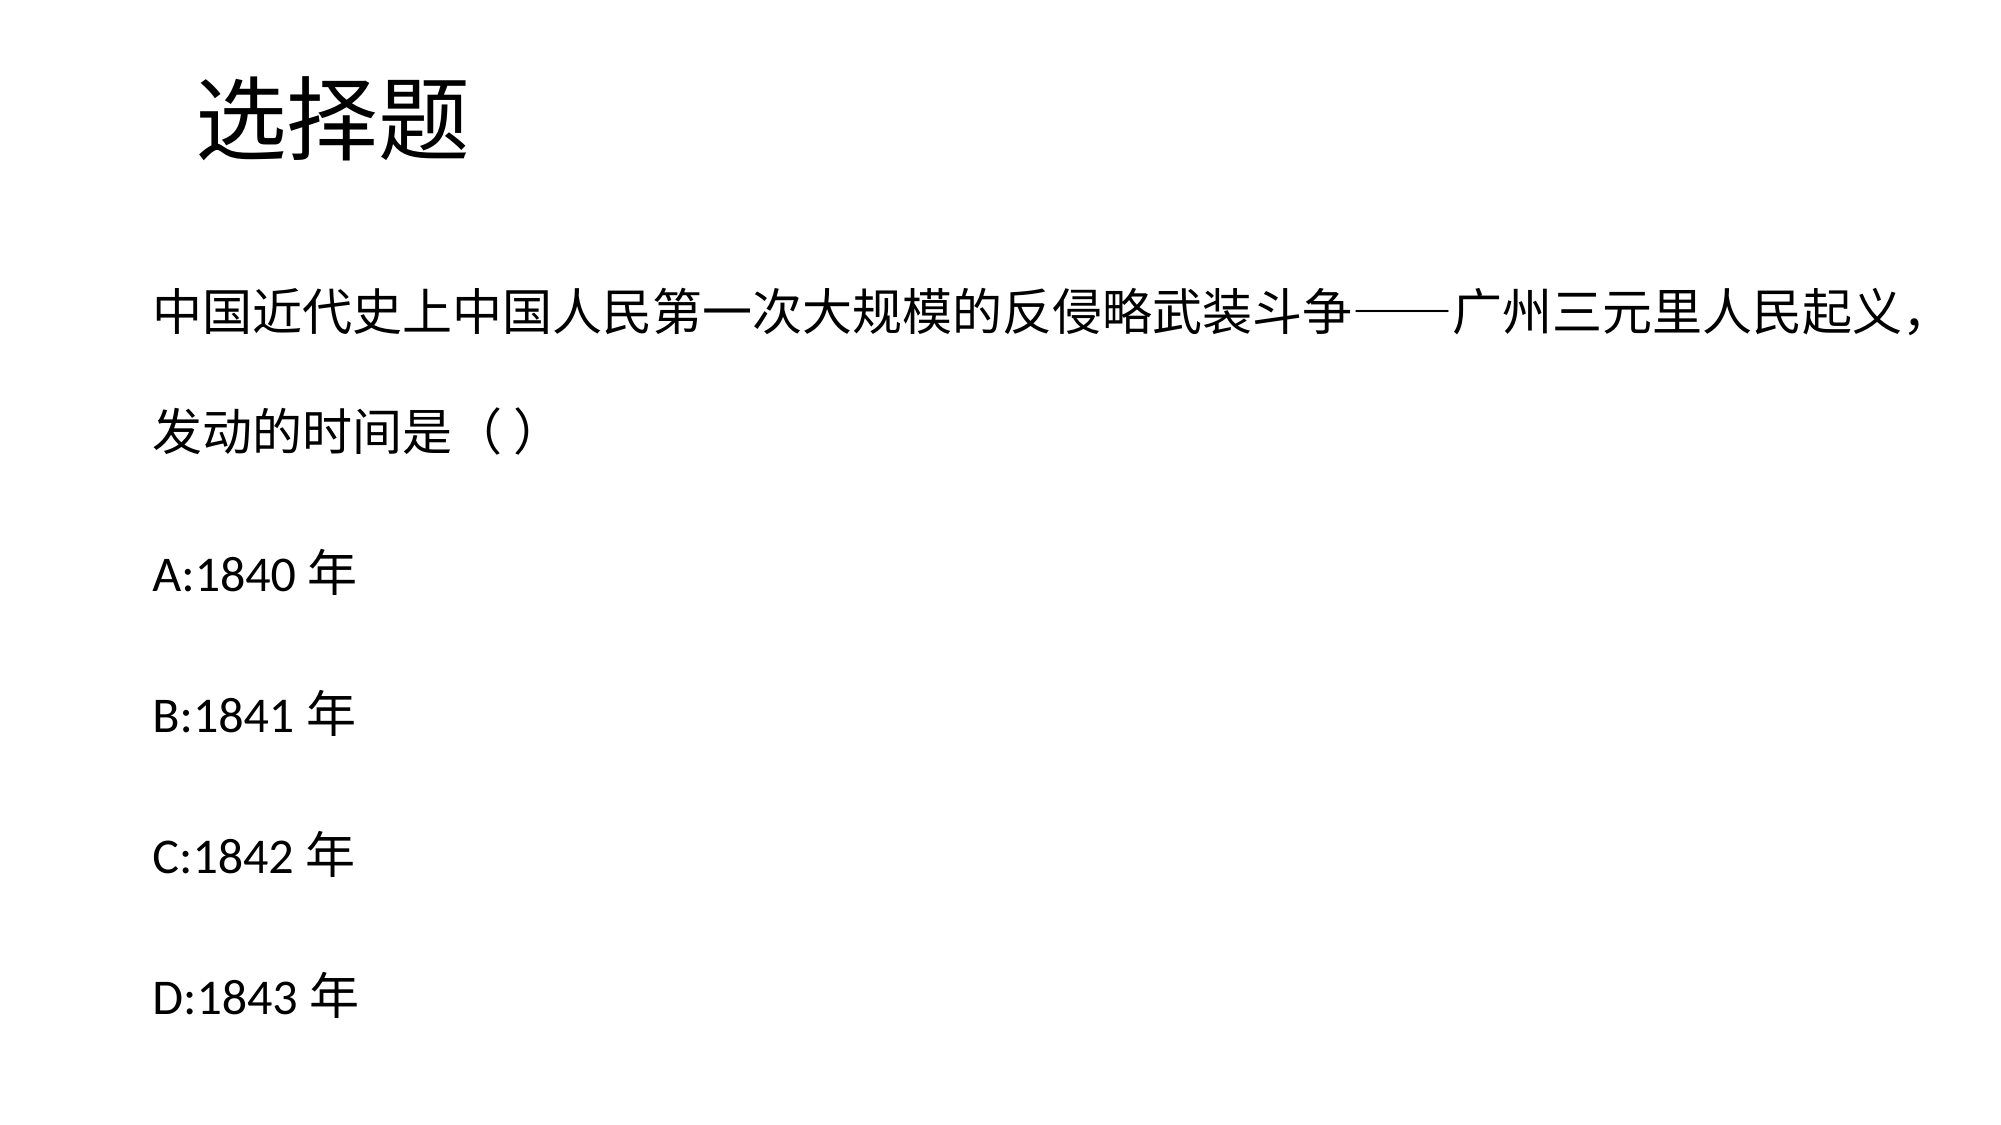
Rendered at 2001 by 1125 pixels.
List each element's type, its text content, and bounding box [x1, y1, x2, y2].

title 选择题 [137, 14, 1863, 213]
list 中国近代史上中国人民第一次大规模的反侵略武装斗争——广州三元里人民起义，发动的时间是（ ） A:1840年 B:1841年 C:1842年 D:1843年 [137, 213, 1977, 1061]
